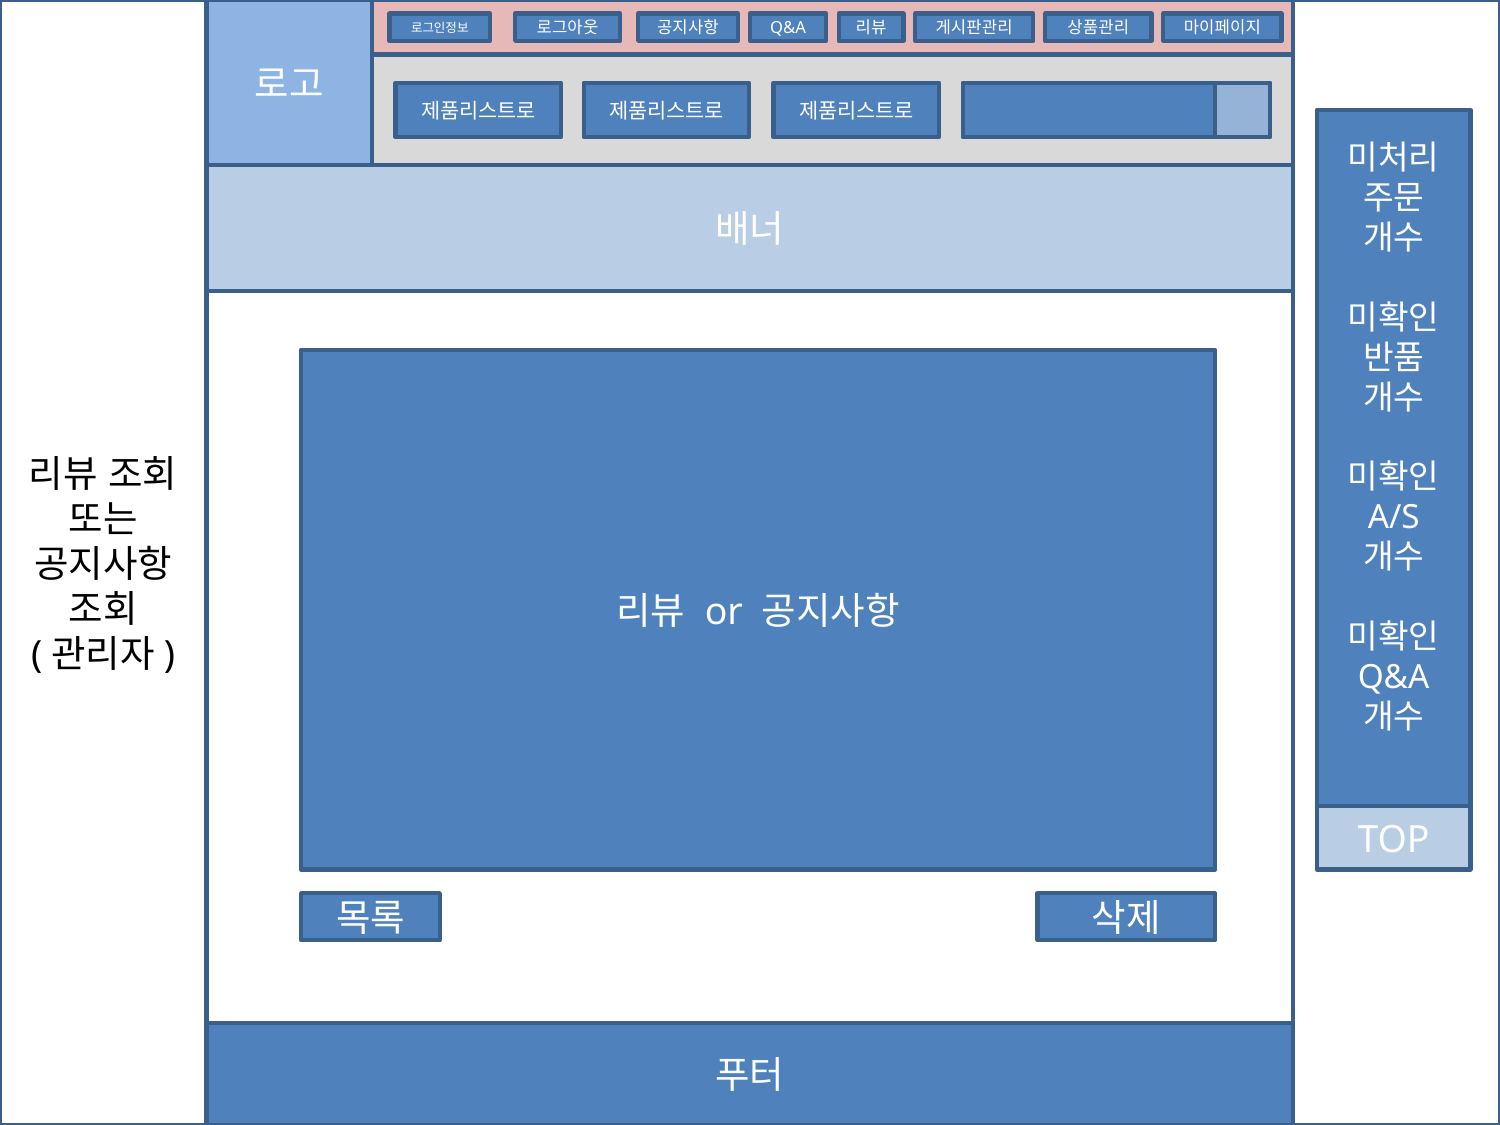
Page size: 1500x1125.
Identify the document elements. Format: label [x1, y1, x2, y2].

text_box [0, 0, 1500, 1125]
text_box [1316, 109, 1471, 870]
